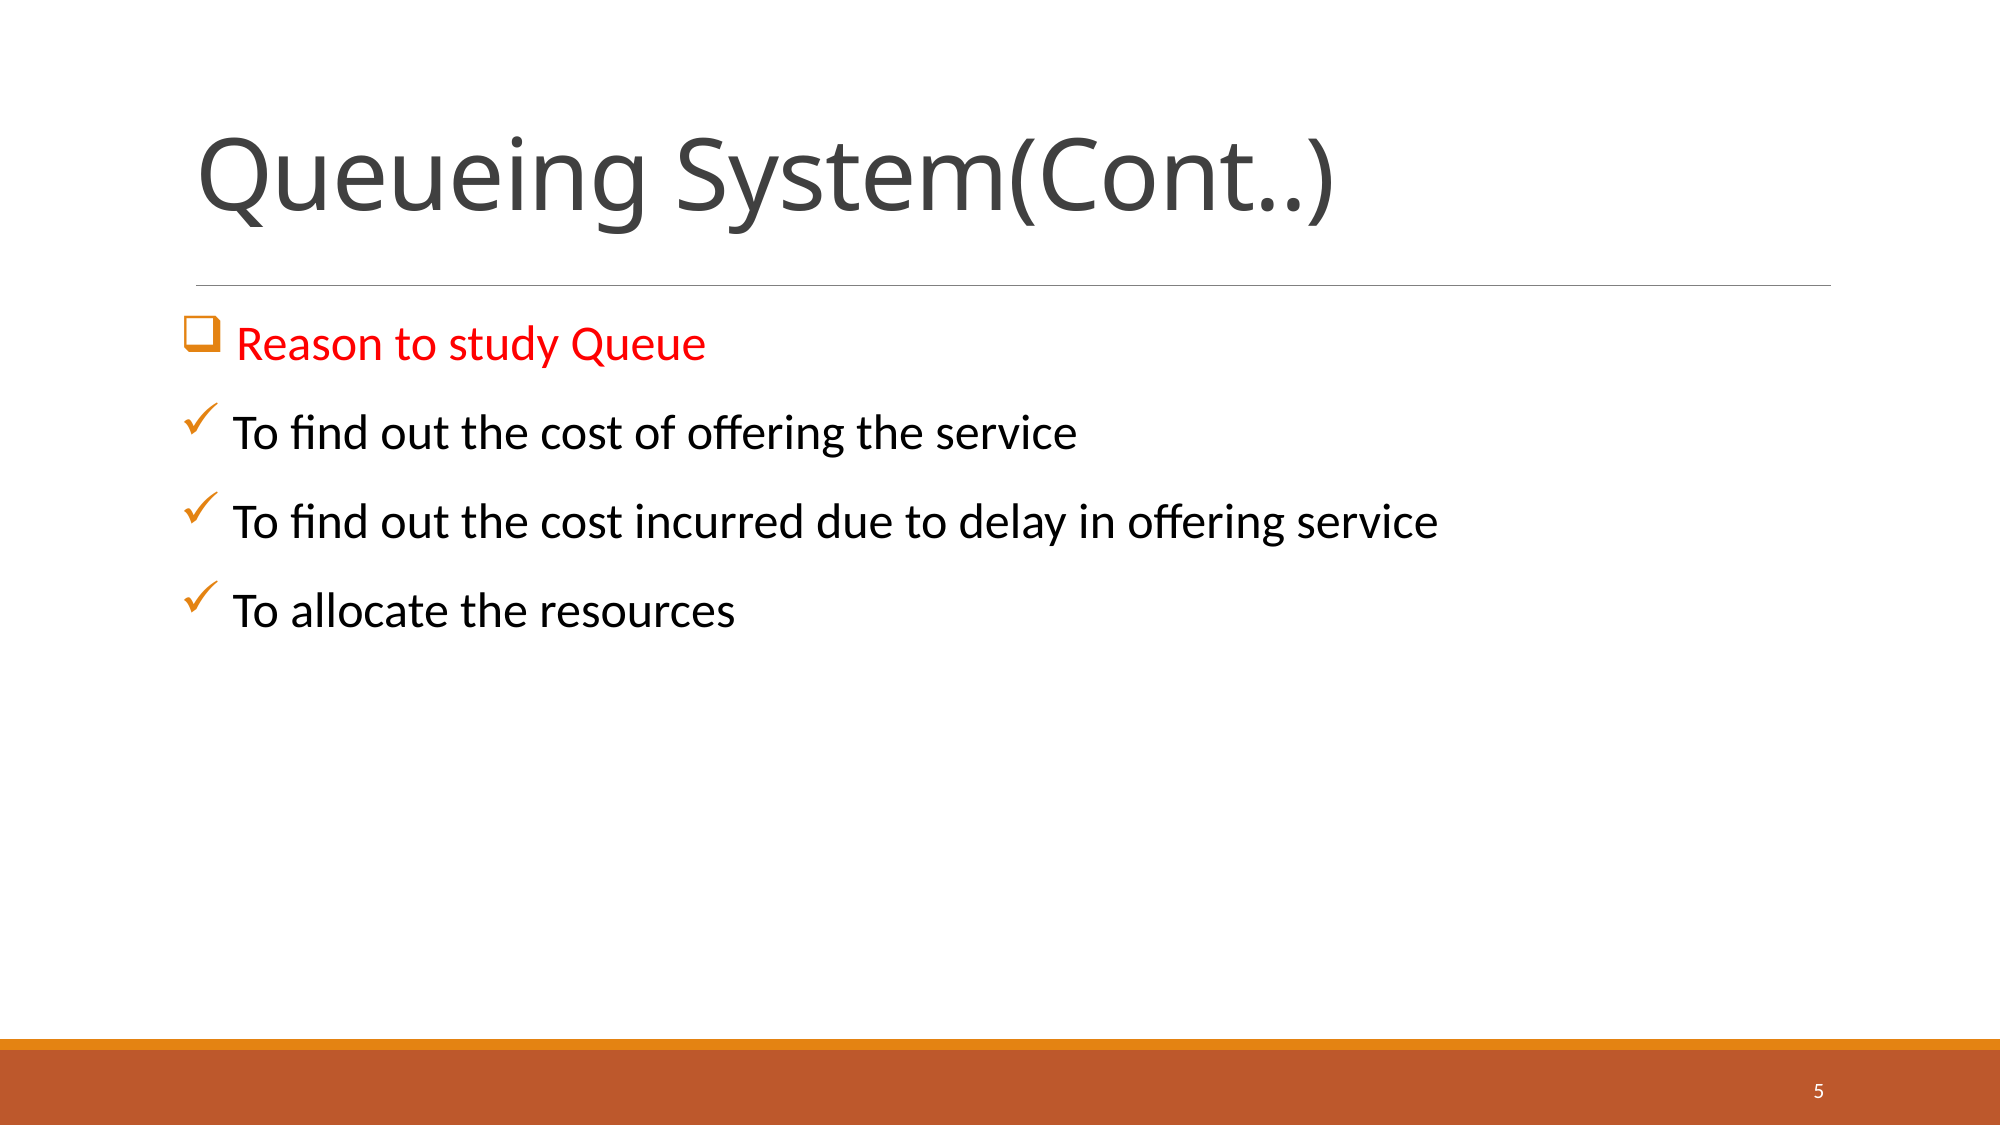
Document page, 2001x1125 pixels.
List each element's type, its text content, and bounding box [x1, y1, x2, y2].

title Queueing System(Cont..) [180, 0, 1830, 238]
slide_number 5 [1624, 1059, 1840, 1120]
list Reason to study Queue To find out the cost of offering the service To find out the cost incurred due to delay in offering service To allocate the resources [180, 302, 1830, 1037]
